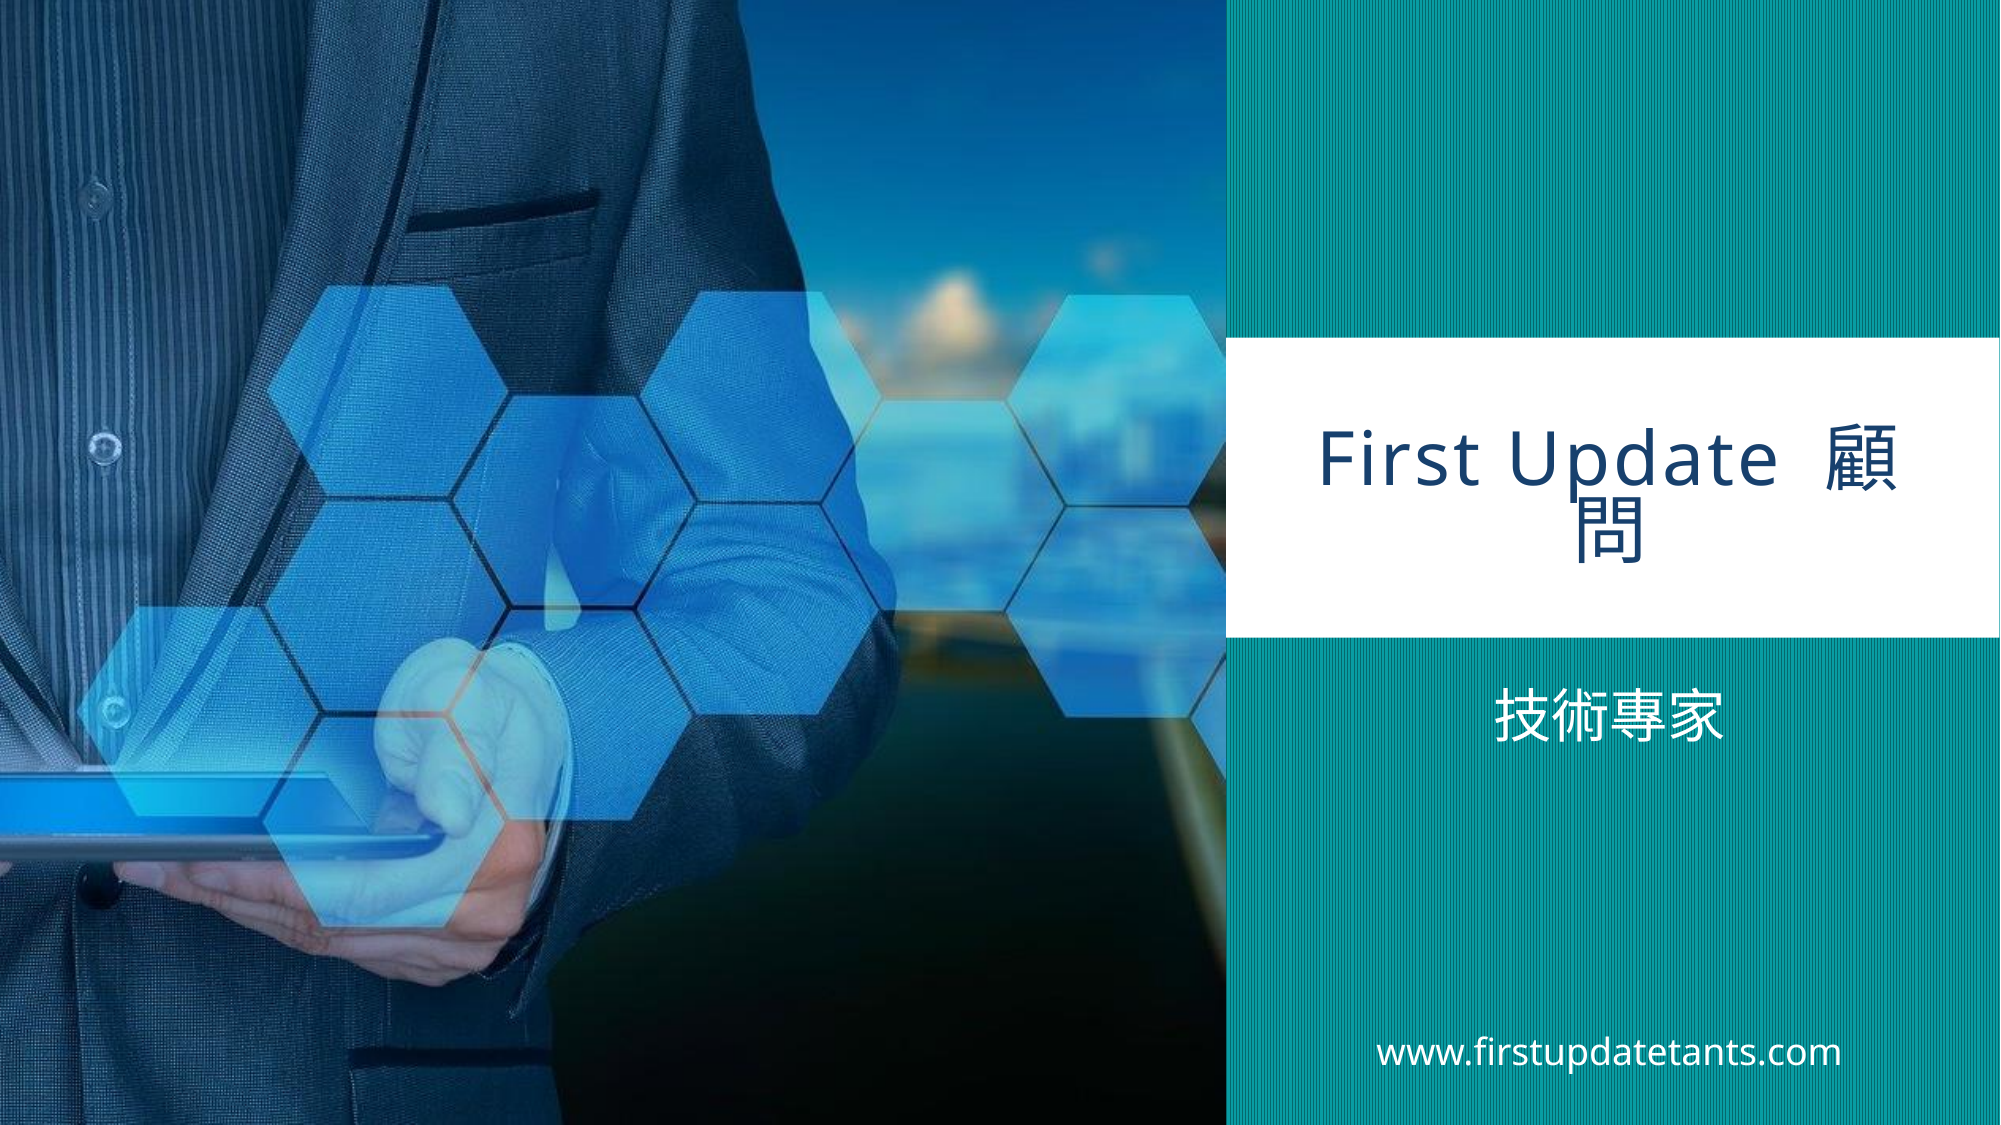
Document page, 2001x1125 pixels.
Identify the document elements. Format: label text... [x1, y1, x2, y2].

title First Update 顧問 [1281, 356, 1938, 643]
picture [0, 0, 1226, 1125]
subtitle 技術專家 www.firstupdatetants.com [1281, 680, 1938, 1090]
